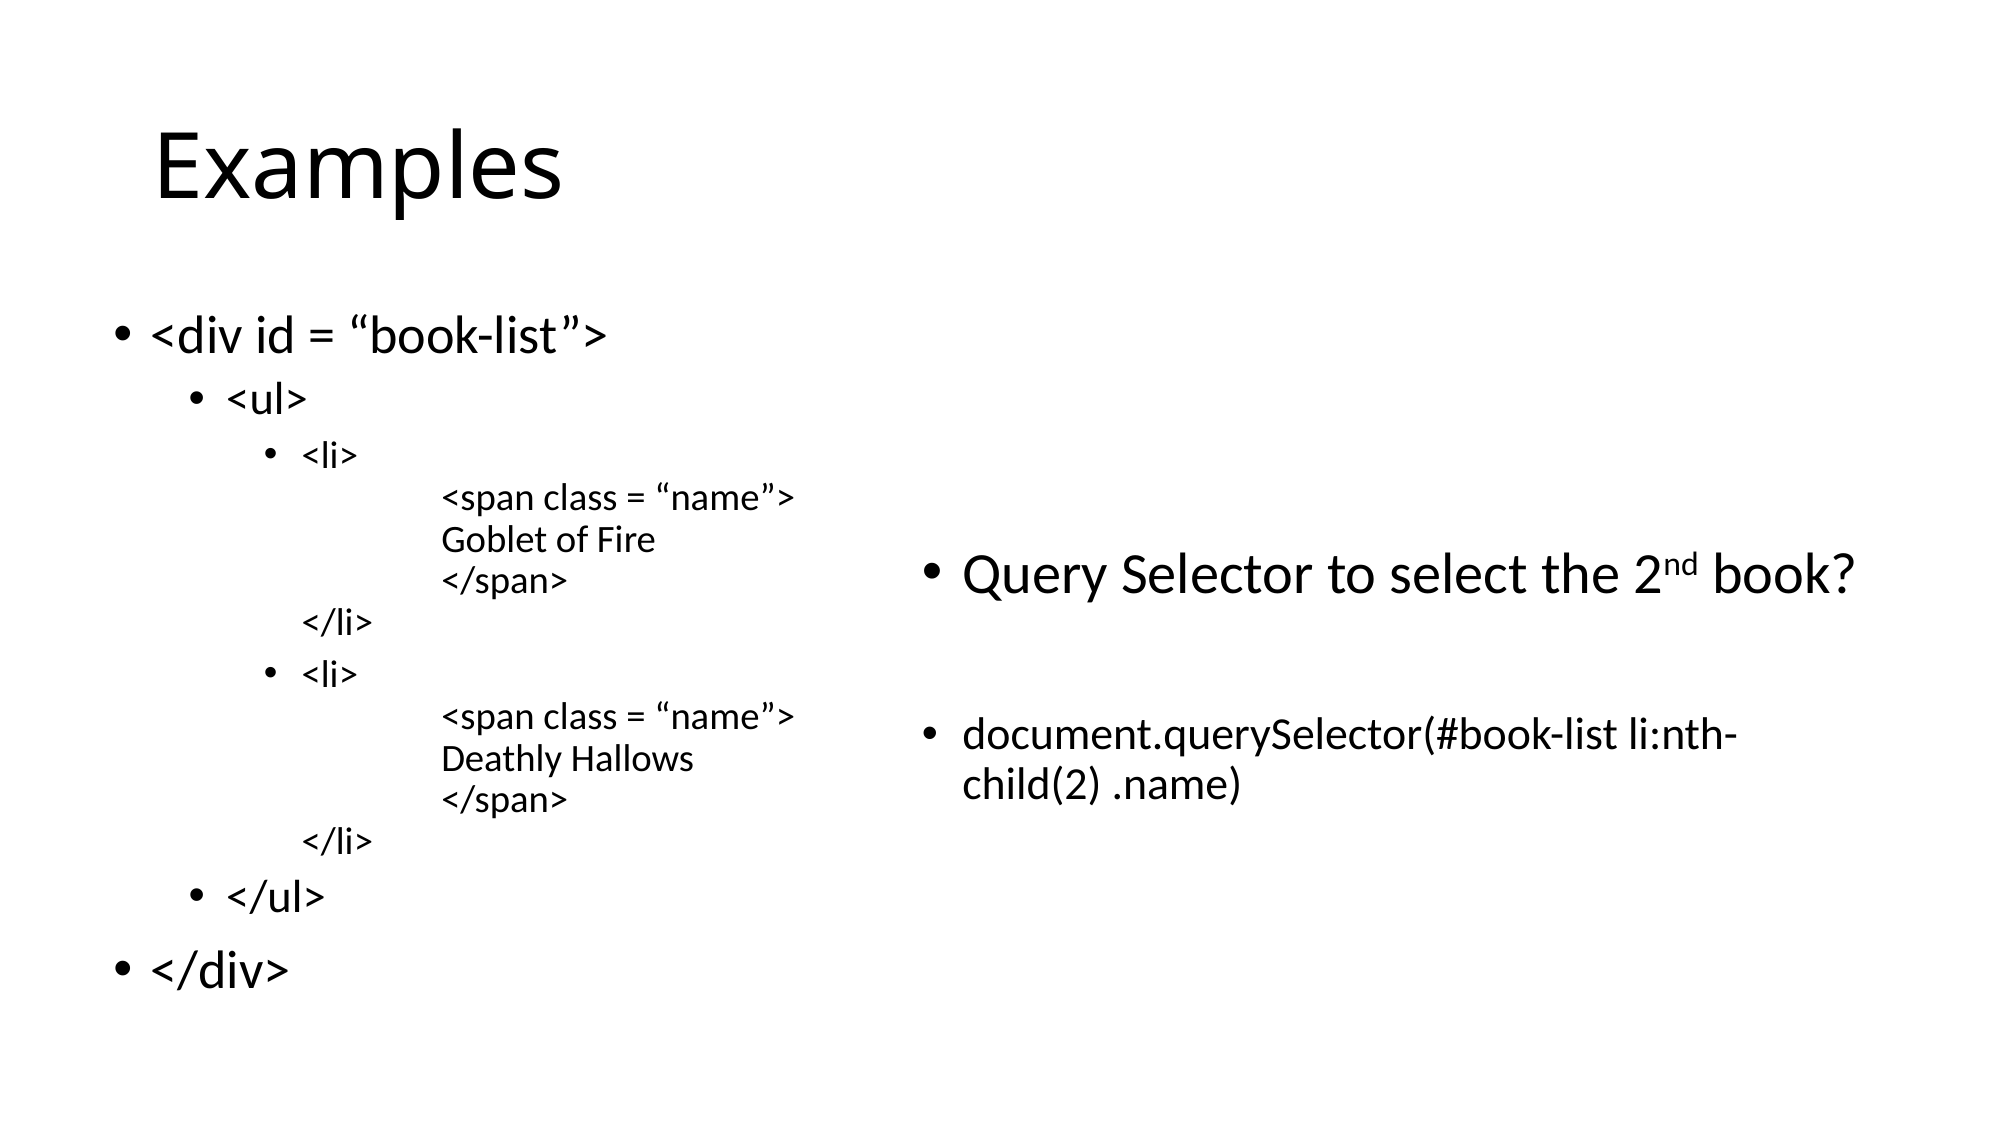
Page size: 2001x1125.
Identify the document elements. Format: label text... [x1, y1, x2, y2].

list <div id = “book-list”> <ul> <li> <span class = “name”> Goblet of Fire </span> </li> <li> <span class = “name”> Deathly Hallows </span> </li> </ul> </div> [98, 299, 949, 1014]
title Examples [137, 59, 1863, 278]
list Query Selector to select the 2nd book? document.querySelector(#book-list li:nth-child(2) .name) [906, 277, 1957, 992]
